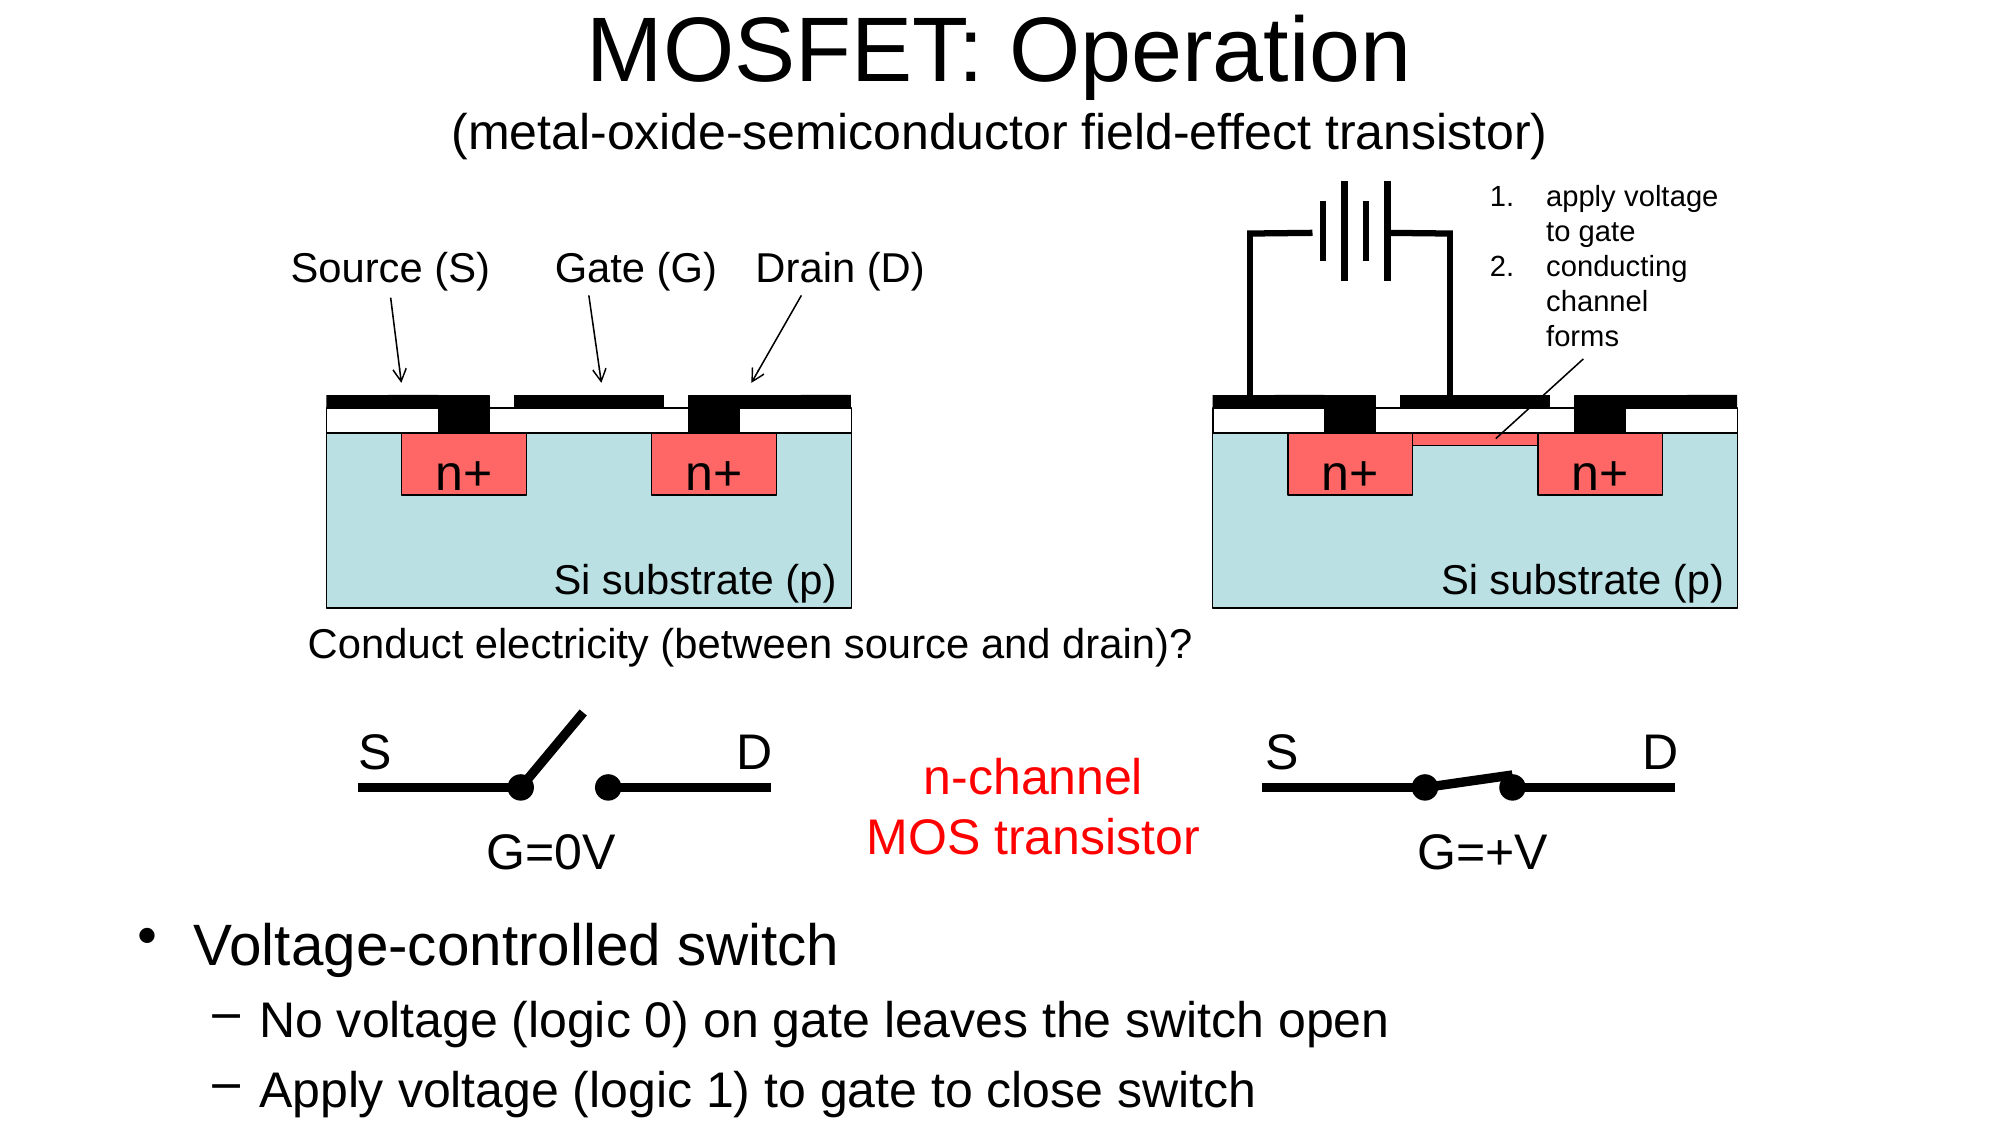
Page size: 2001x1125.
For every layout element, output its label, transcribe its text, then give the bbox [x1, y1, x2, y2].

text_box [1212, 170, 1744, 612]
list Voltage-controlled switch No voltage (logic 0) on gate leaves the switch open Apply voltage (logic 1) to gate to close switch [122, 900, 1923, 1113]
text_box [274, 232, 1227, 676]
title MOSFET: Operation (metal-oxide-semiconductor field-effect transistor) [362, 0, 1638, 150]
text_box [1249, 712, 1695, 889]
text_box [342, 712, 788, 889]
text_box n-channel MOS transistor [851, 737, 1216, 873]
